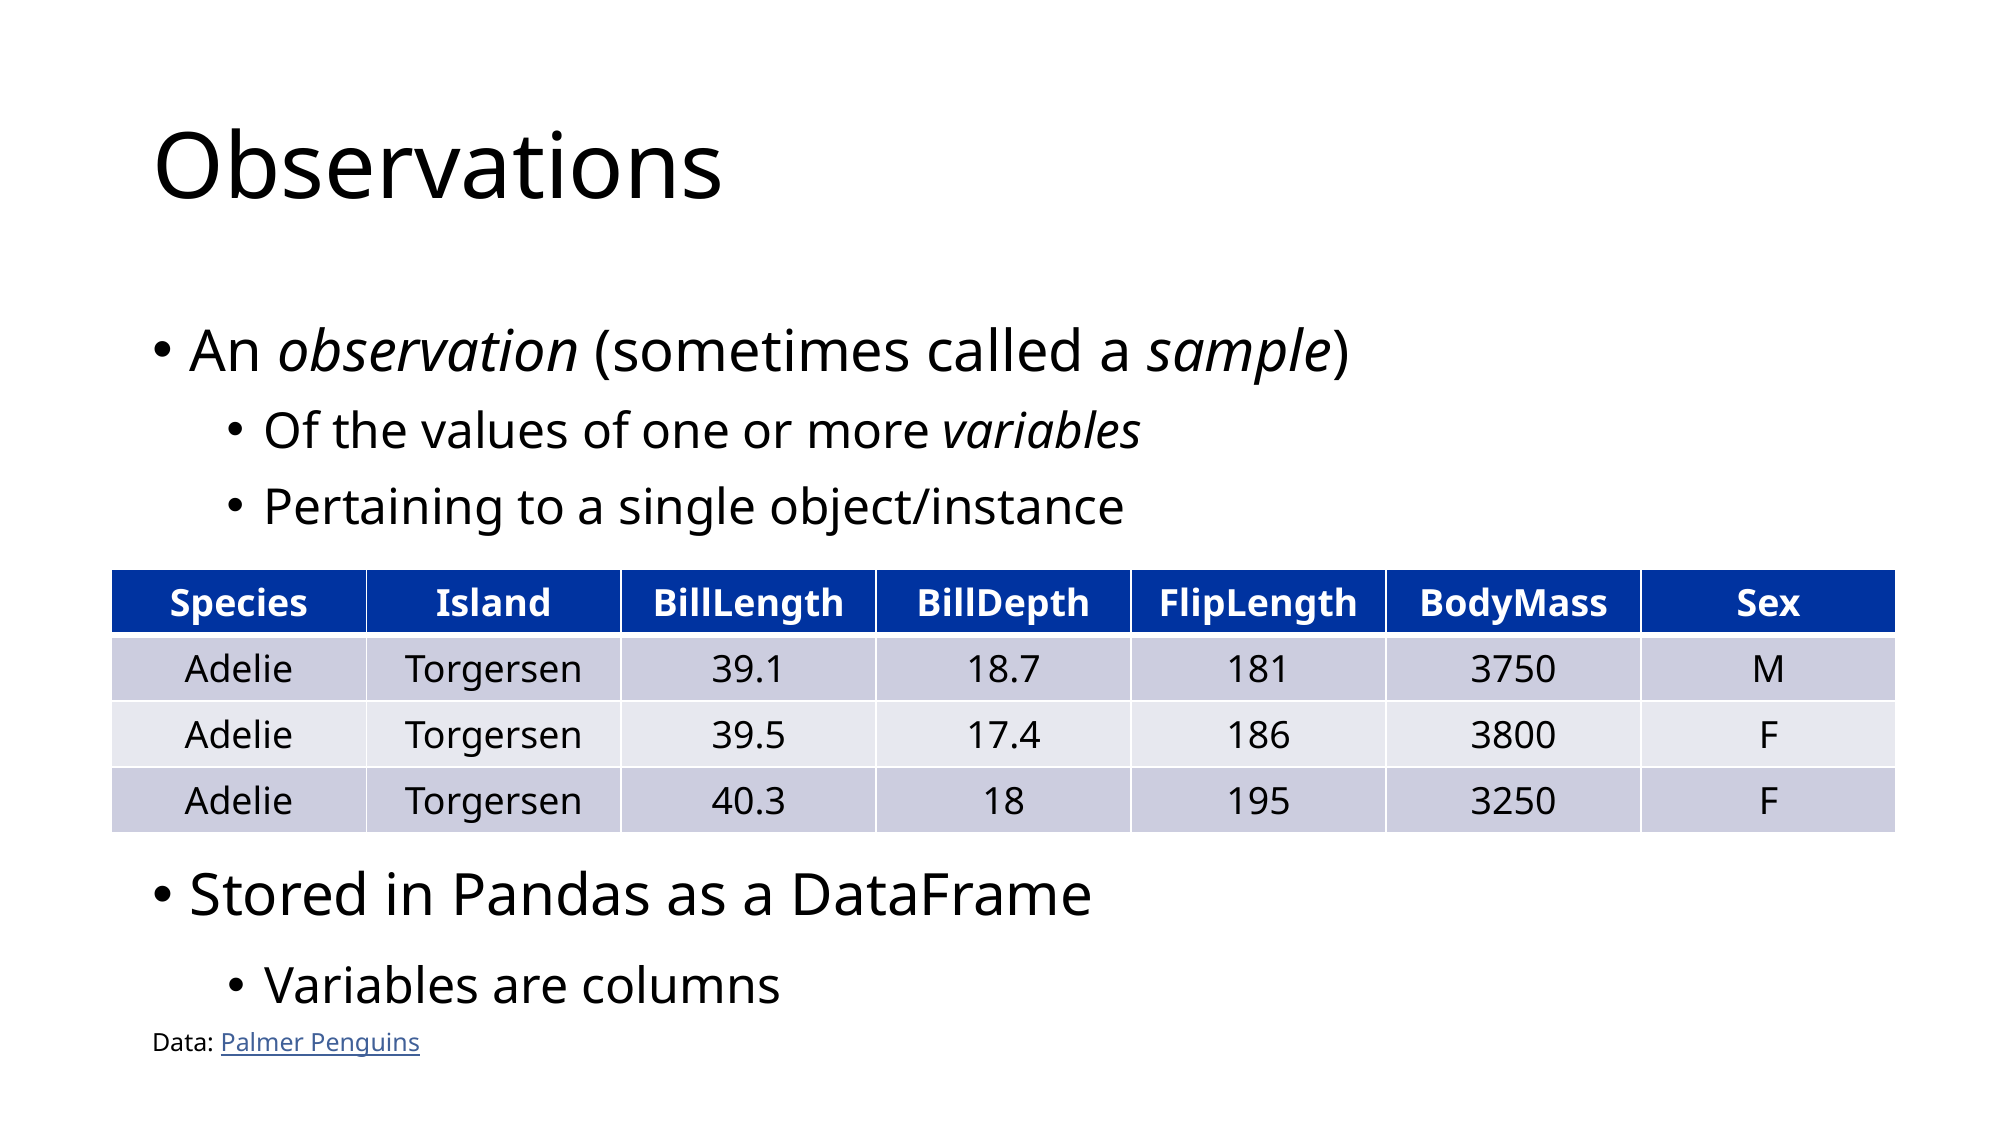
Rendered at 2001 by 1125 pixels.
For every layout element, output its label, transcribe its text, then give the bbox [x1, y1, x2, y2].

table_cell F [1642, 768, 1895, 832]
table_cell 195 [1132, 768, 1385, 832]
table_cell Torgersen [367, 702, 620, 766]
title Observations [137, 59, 1863, 278]
table_cell 181 [1132, 638, 1385, 700]
table_header BillLength [622, 570, 875, 632]
text_box Stored in Pandas as a DataFrame Variables are columns [137, 837, 1863, 1082]
table_cell Torgersen [367, 768, 620, 832]
table_cell M [1642, 638, 1895, 700]
table_cell 3800 [1387, 702, 1640, 766]
table_cell 3750 [1387, 638, 1640, 700]
table_header BillDepth [877, 570, 1130, 632]
table_cell 40.3 [622, 768, 875, 832]
table_cell 39.5 [622, 702, 875, 766]
table_cell 3250 [1387, 768, 1640, 832]
table_cell Adelie [112, 702, 366, 766]
text_box Data: Palmer Penguins [137, 1019, 1371, 1069]
table_header Sex [1642, 570, 1895, 632]
table_header Island [367, 570, 620, 632]
table_cell 18 [877, 768, 1130, 832]
table_cell 39.1 [622, 638, 875, 700]
list An observation (sometimes called a sample) Of the values of one or more variables Pertaining to a single object/instance [137, 299, 1863, 543]
table_cell Adelie [112, 638, 366, 700]
table_header FlipLength [1132, 570, 1385, 632]
table_header Species [112, 570, 366, 632]
table_cell Torgersen [367, 638, 620, 700]
table_cell 18.7 [877, 638, 1130, 700]
table_header BodyMass [1387, 570, 1640, 632]
table_cell 17.4 [877, 702, 1130, 766]
table_cell 186 [1132, 702, 1385, 766]
table_cell F [1642, 702, 1895, 766]
table_cell Adelie [112, 768, 366, 832]
